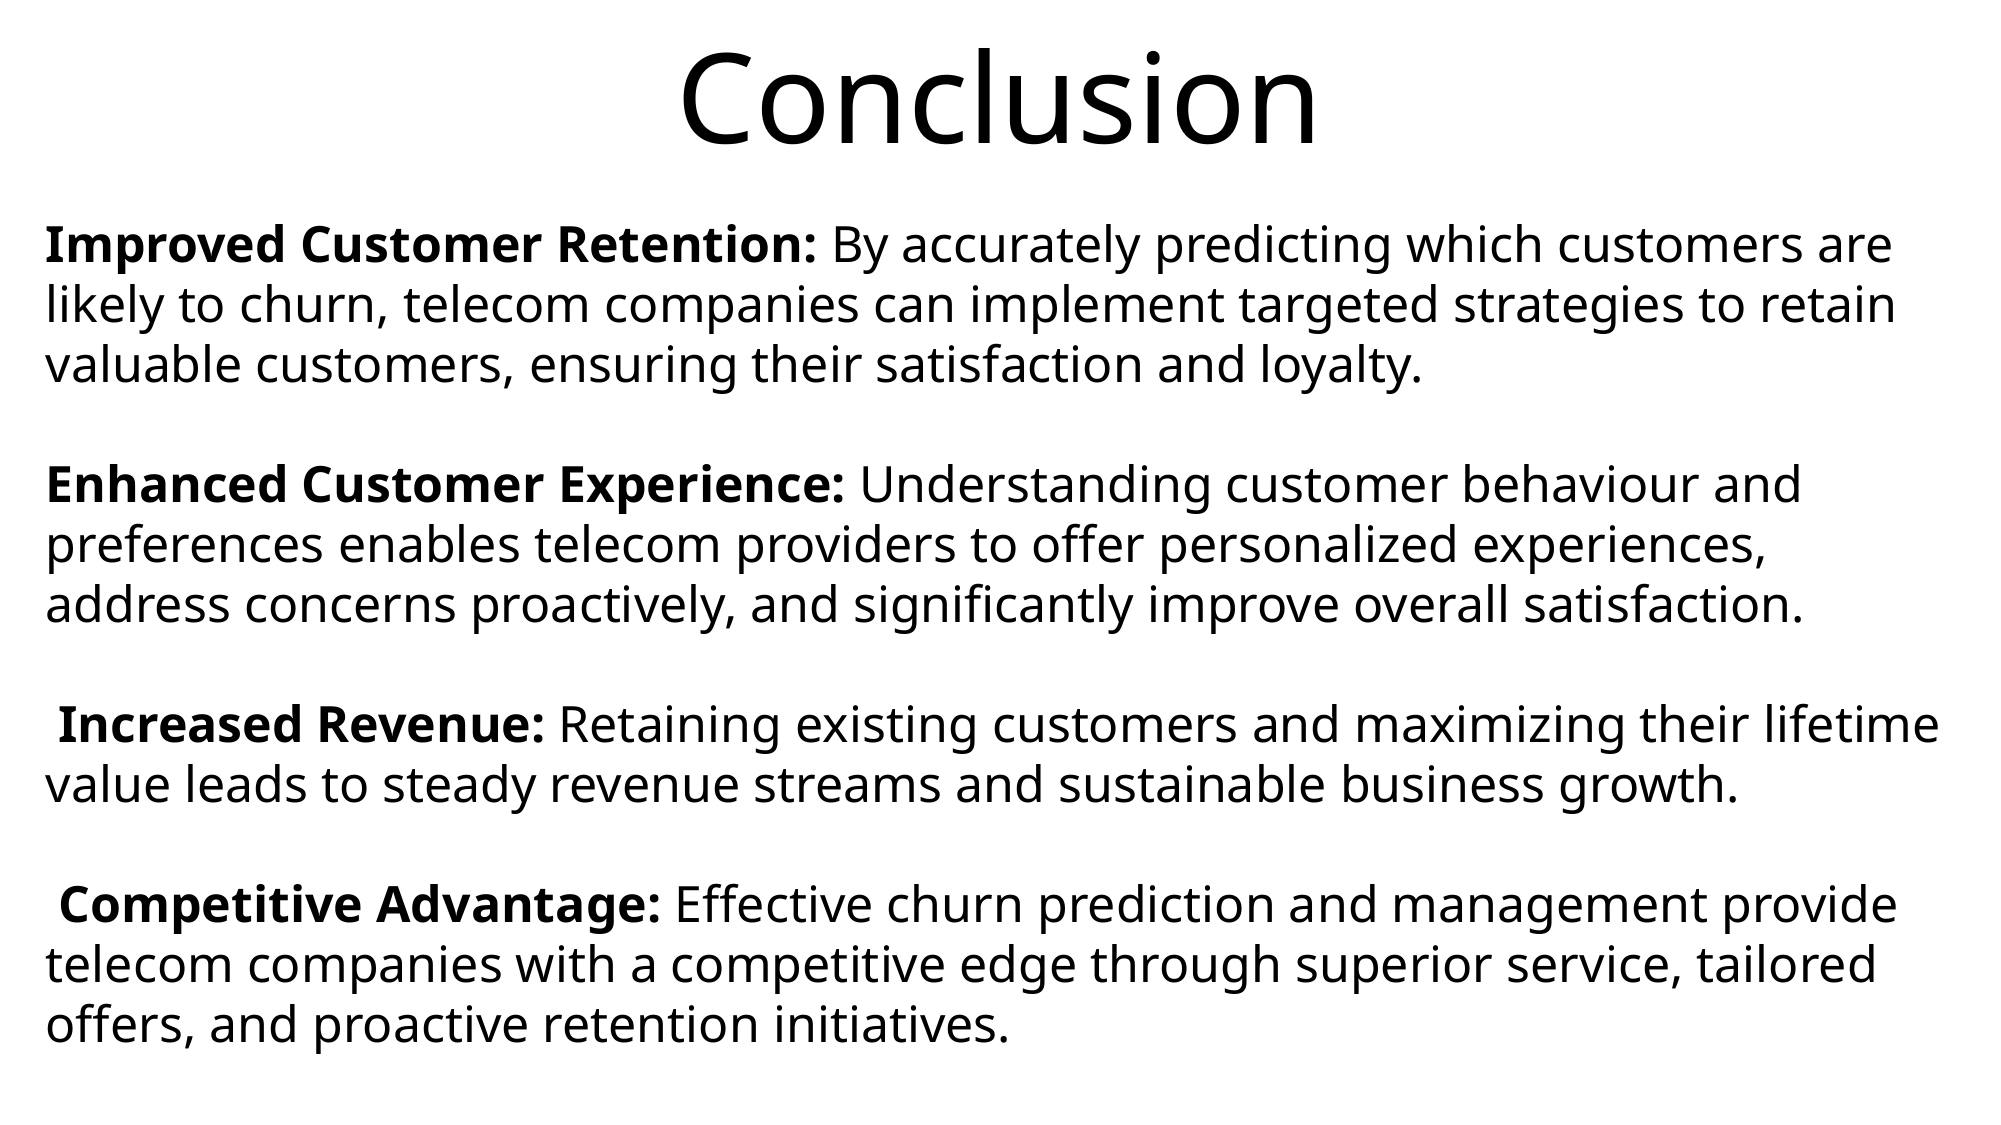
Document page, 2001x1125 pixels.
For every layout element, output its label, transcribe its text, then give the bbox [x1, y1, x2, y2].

text_box Conclusion [161, 10, 1839, 176]
text_box Improved Customer Retention: By accurately predicting which customers are likely to churn, telecom companies can implement targeted strategies to retain valuable customers, ensuring their satisfaction and loyalty. Enhanced Customer Experience: Understanding customer behaviour and preferences enables telecom providers to offer personalized experiences, address concerns proactively, and significantly improve overall satisfaction. Increased Revenue: Retaining existing customers and maximizing their lifetime value leads to steady revenue streams and sustainable business growth. Competitive Advantage: Effective churn prediction and management provide telecom companies with a competitive edge through superior service, tailored offers, and proactive retention initiatives. [30, 205, 1958, 1061]
